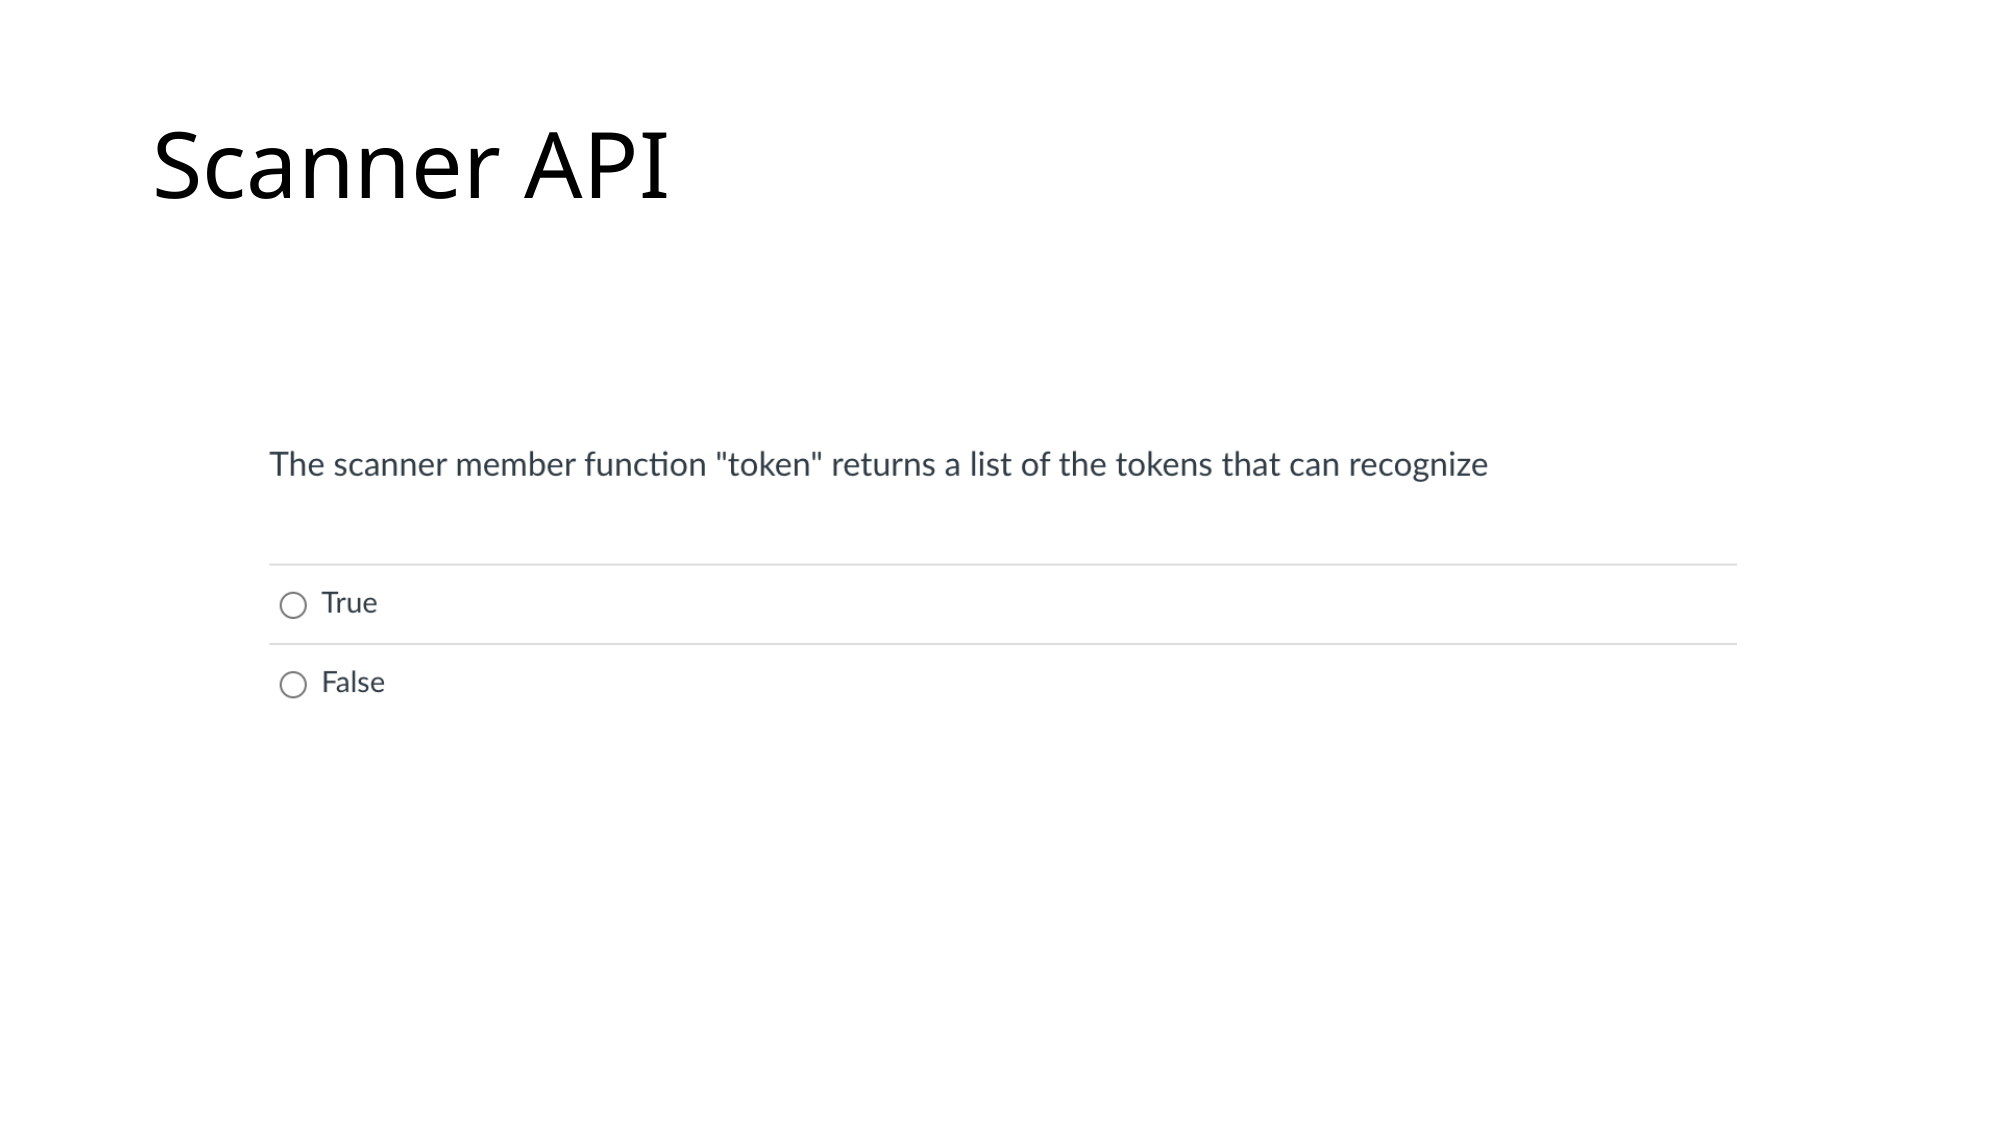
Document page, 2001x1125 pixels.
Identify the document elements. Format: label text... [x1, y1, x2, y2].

title Scanner API [137, 59, 1863, 278]
picture [238, 389, 1762, 736]
